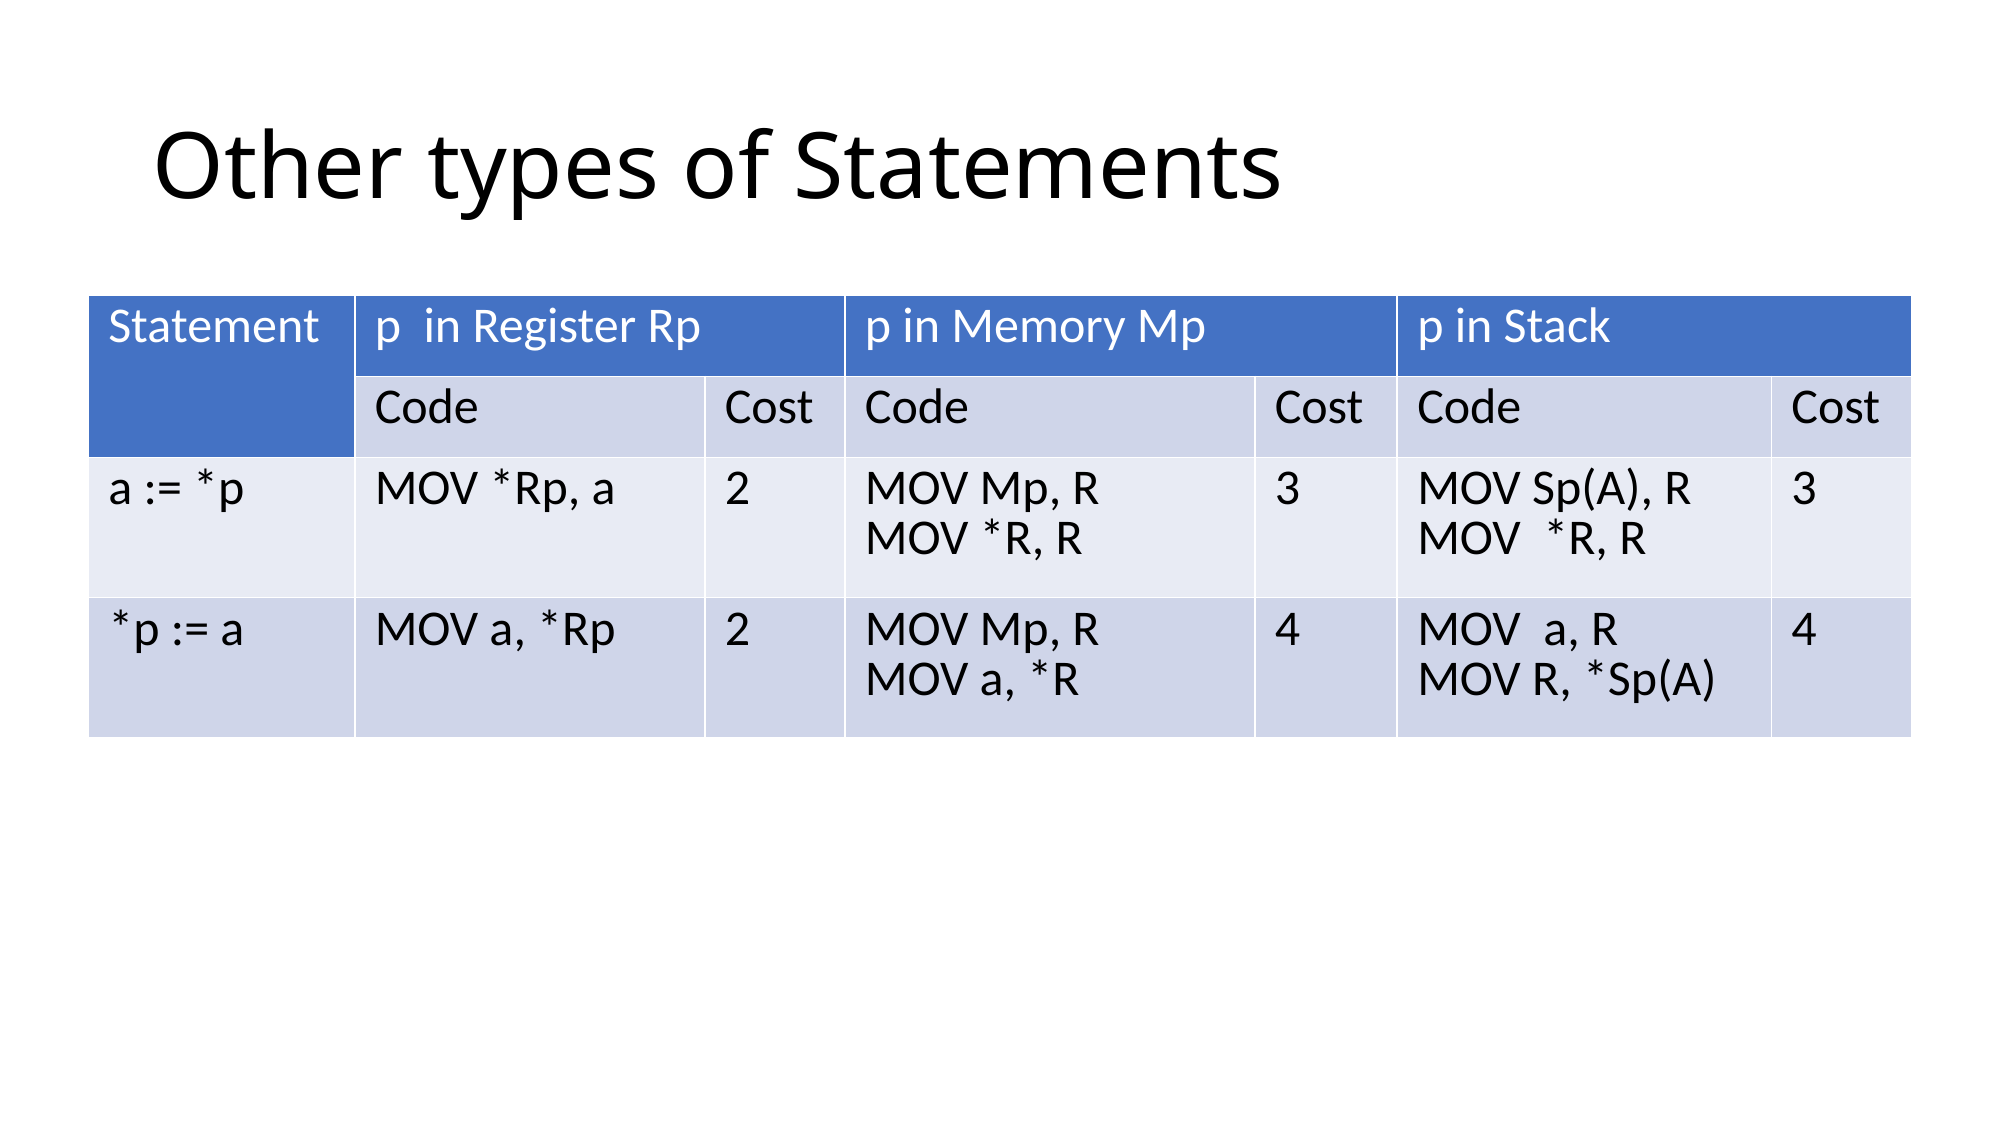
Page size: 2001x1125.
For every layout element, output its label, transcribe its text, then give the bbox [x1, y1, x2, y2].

table_cell Code [846, 377, 1254, 457]
table_cell MOV a, *Rp [356, 598, 704, 737]
table_header p in Register Rp [356, 296, 844, 376]
table_cell *p := a [89, 598, 354, 737]
table_cell Cost [706, 377, 844, 457]
table_cell 3 [1256, 458, 1396, 597]
table_cell 4 [1772, 598, 1911, 737]
table_cell 2 [706, 458, 844, 597]
table_cell Cost [1256, 377, 1396, 457]
table_cell MOV a, R MOV R, *Sp(A) [1398, 598, 1771, 737]
table_header p in Memory Mp [846, 296, 1396, 376]
table_cell MOV *Rp, a [356, 458, 704, 597]
table_header p in Stack [1398, 296, 1911, 376]
title Other types of Statements [137, 59, 1863, 278]
table_header Statement [89, 296, 354, 457]
table_cell a := *p [89, 458, 354, 597]
table_cell MOV Sp(A), R MOV *R, R [1398, 458, 1771, 597]
table_cell Code [1398, 377, 1771, 457]
table_cell Cost [1772, 377, 1911, 457]
table_cell 2 [706, 598, 844, 737]
table_cell 4 [1256, 598, 1396, 737]
table_cell Code [356, 377, 704, 457]
table_cell MOV Mp, R MOV *R, R [846, 458, 1254, 597]
table_cell 3 [1772, 458, 1911, 597]
table_cell MOV Mp, R MOV a, *R [846, 598, 1254, 737]
